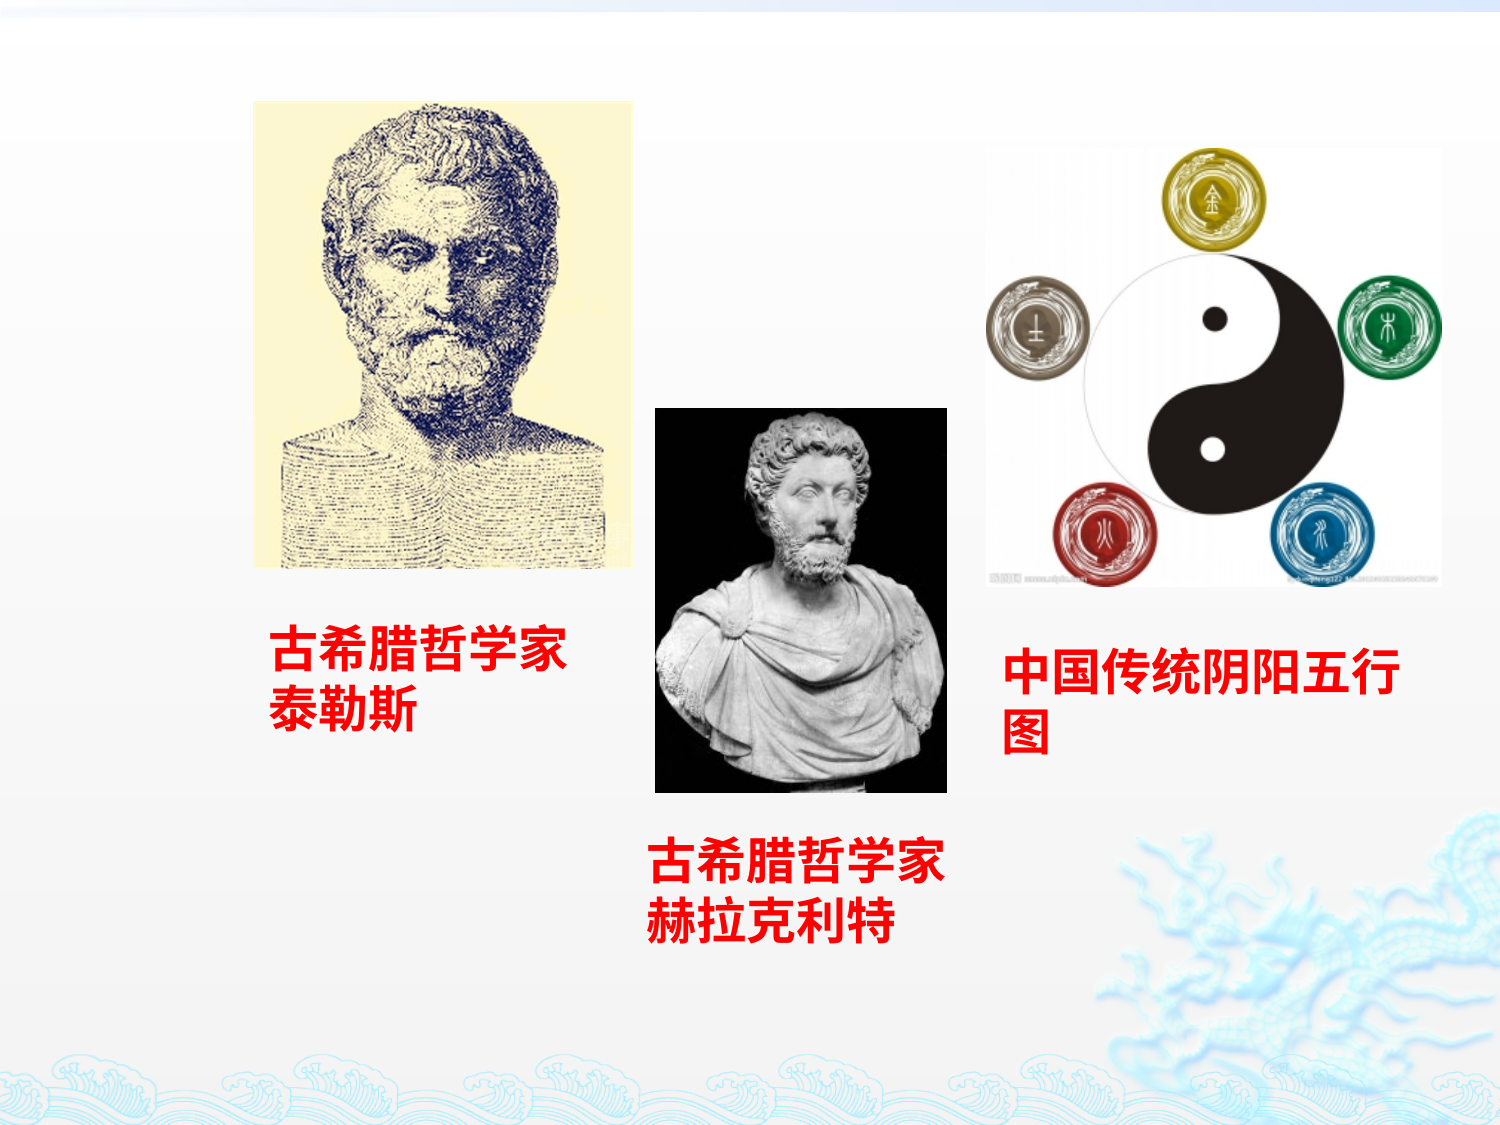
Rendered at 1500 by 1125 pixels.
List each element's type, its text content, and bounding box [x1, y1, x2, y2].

text_box 古希腊哲学家泰勒斯 [253, 609, 609, 745]
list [253, 101, 634, 569]
text_box 古希腊哲学家赫拉克利特 [631, 822, 963, 957]
picture [985, 148, 1442, 587]
picture [654, 408, 948, 793]
text_box 中国传统阴阳五行图 [986, 633, 1459, 769]
